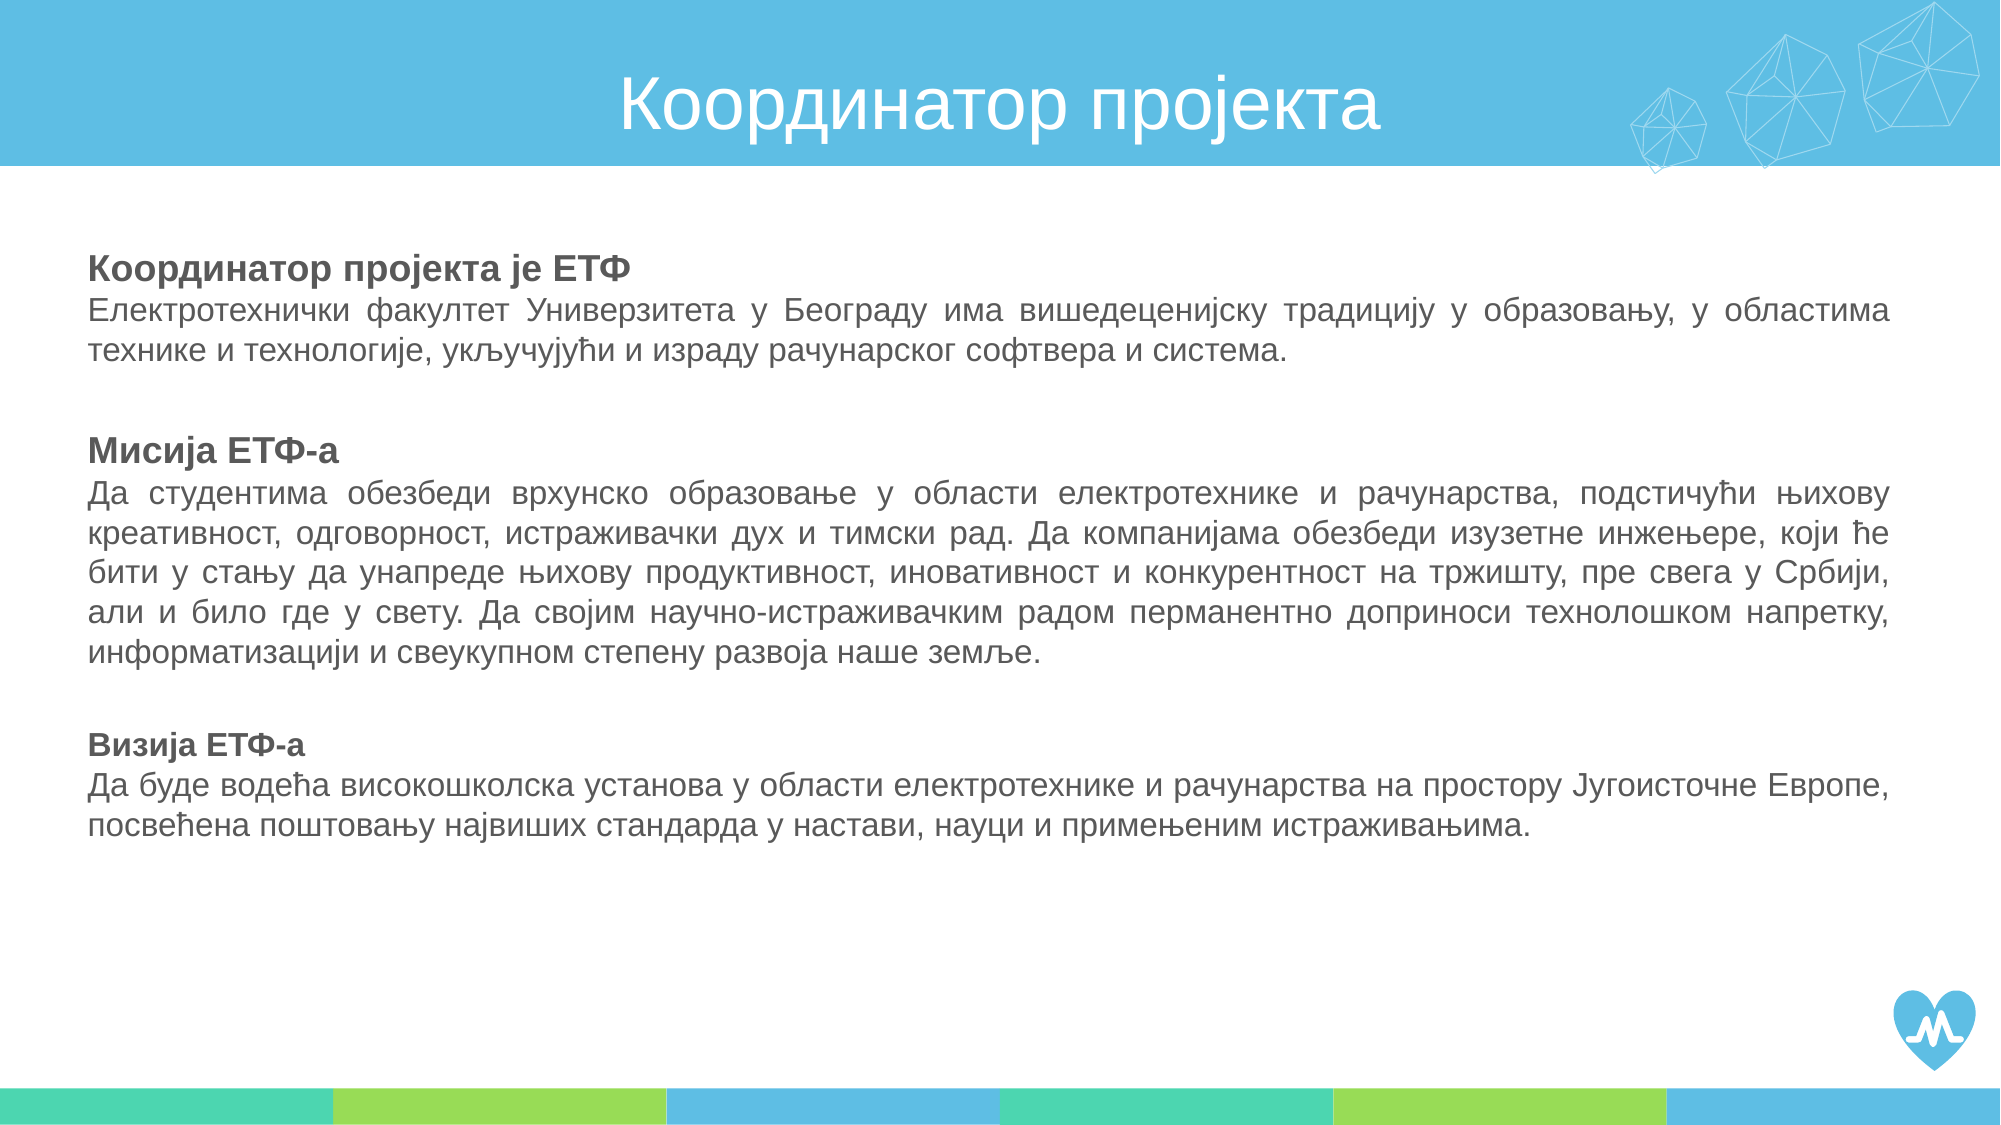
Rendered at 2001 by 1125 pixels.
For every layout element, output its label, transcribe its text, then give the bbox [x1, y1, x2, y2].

text_box Координатор пројекта је ЕТФ Електротехнички факултет Универзитета у Београду има вишедеценијску традицију у образовању, у областима технике и технологије, укључујући и израду рачунарског софтвера и система. Мисија ЕТФ-а Да студентима обезбеди врхунско образовање у области електротехнике и рачунарства, подстичући њихову креативност, одговорност, истраживачки дух и тимски рад. Да компанијама обезбеди изузетне инжењере, који ће бити у стању да унапреде њихову продуктивност, иновативност и конкурентност на тржишту, пре свега у Србији, али и било где у свету. Да својим научно-истраживачким радом перманентно доприноси технолошком напретку, информатизацији и свеукупном степену развоја наше земље. Визија ЕТФ-а Да буде водећа високошколска установа у области електротехнике и рачунарства на простору Југоисточне Европе, посвећена поштовању највиших стандарда у настави, науци и примењеним истраживањима. [72, 236, 1908, 897]
list Координатор пројекта [50, 46, 1950, 165]
